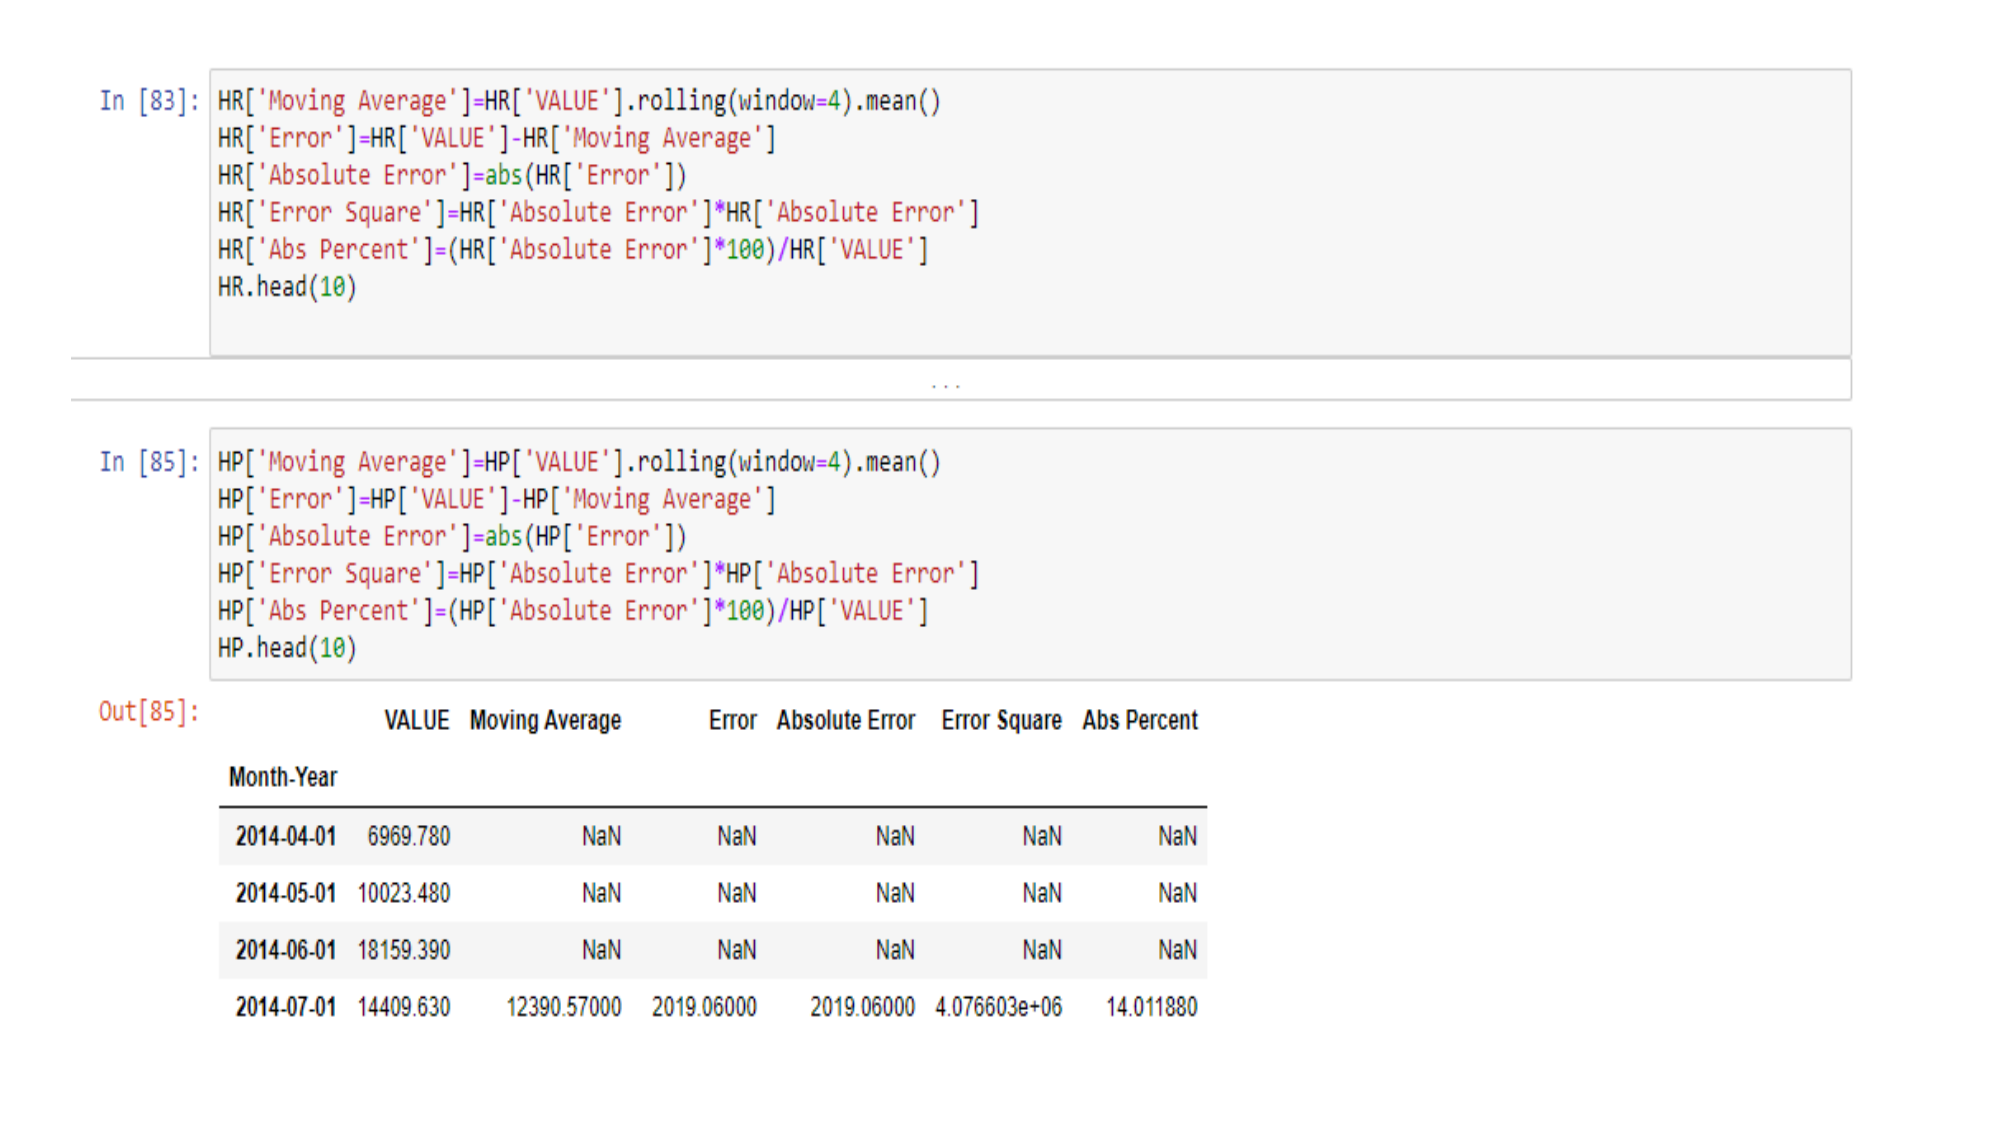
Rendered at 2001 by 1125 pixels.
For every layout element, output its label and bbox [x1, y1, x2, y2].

picture [71, 47, 1879, 1021]
